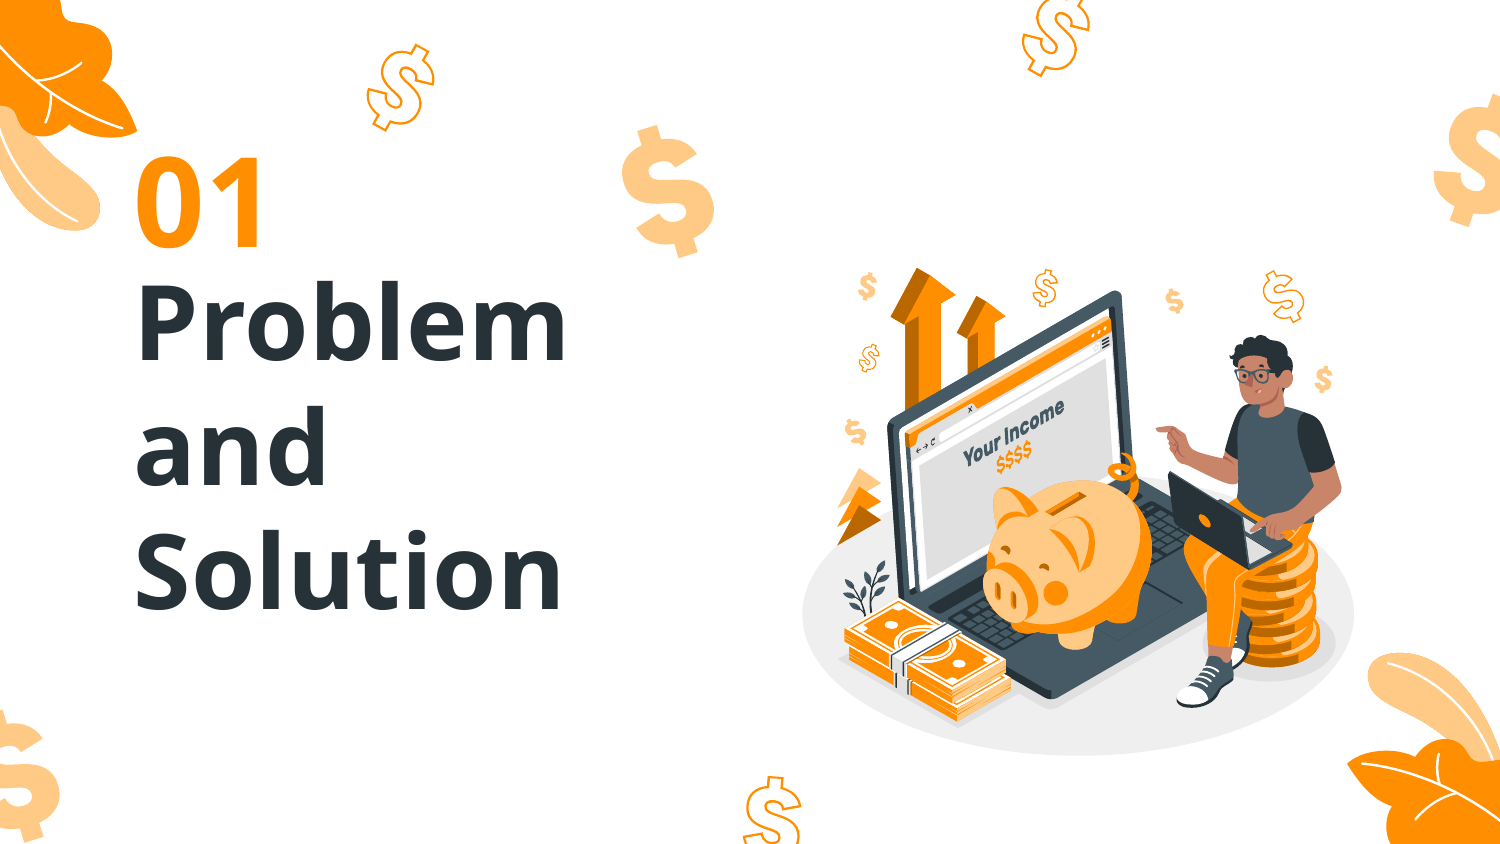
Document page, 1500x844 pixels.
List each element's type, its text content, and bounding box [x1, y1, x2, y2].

text_box [366, 43, 435, 132]
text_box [775, 267, 1382, 756]
title Problem and Solution [118, 376, 763, 646]
text_box [622, 124, 714, 259]
title 01 [118, 109, 337, 286]
